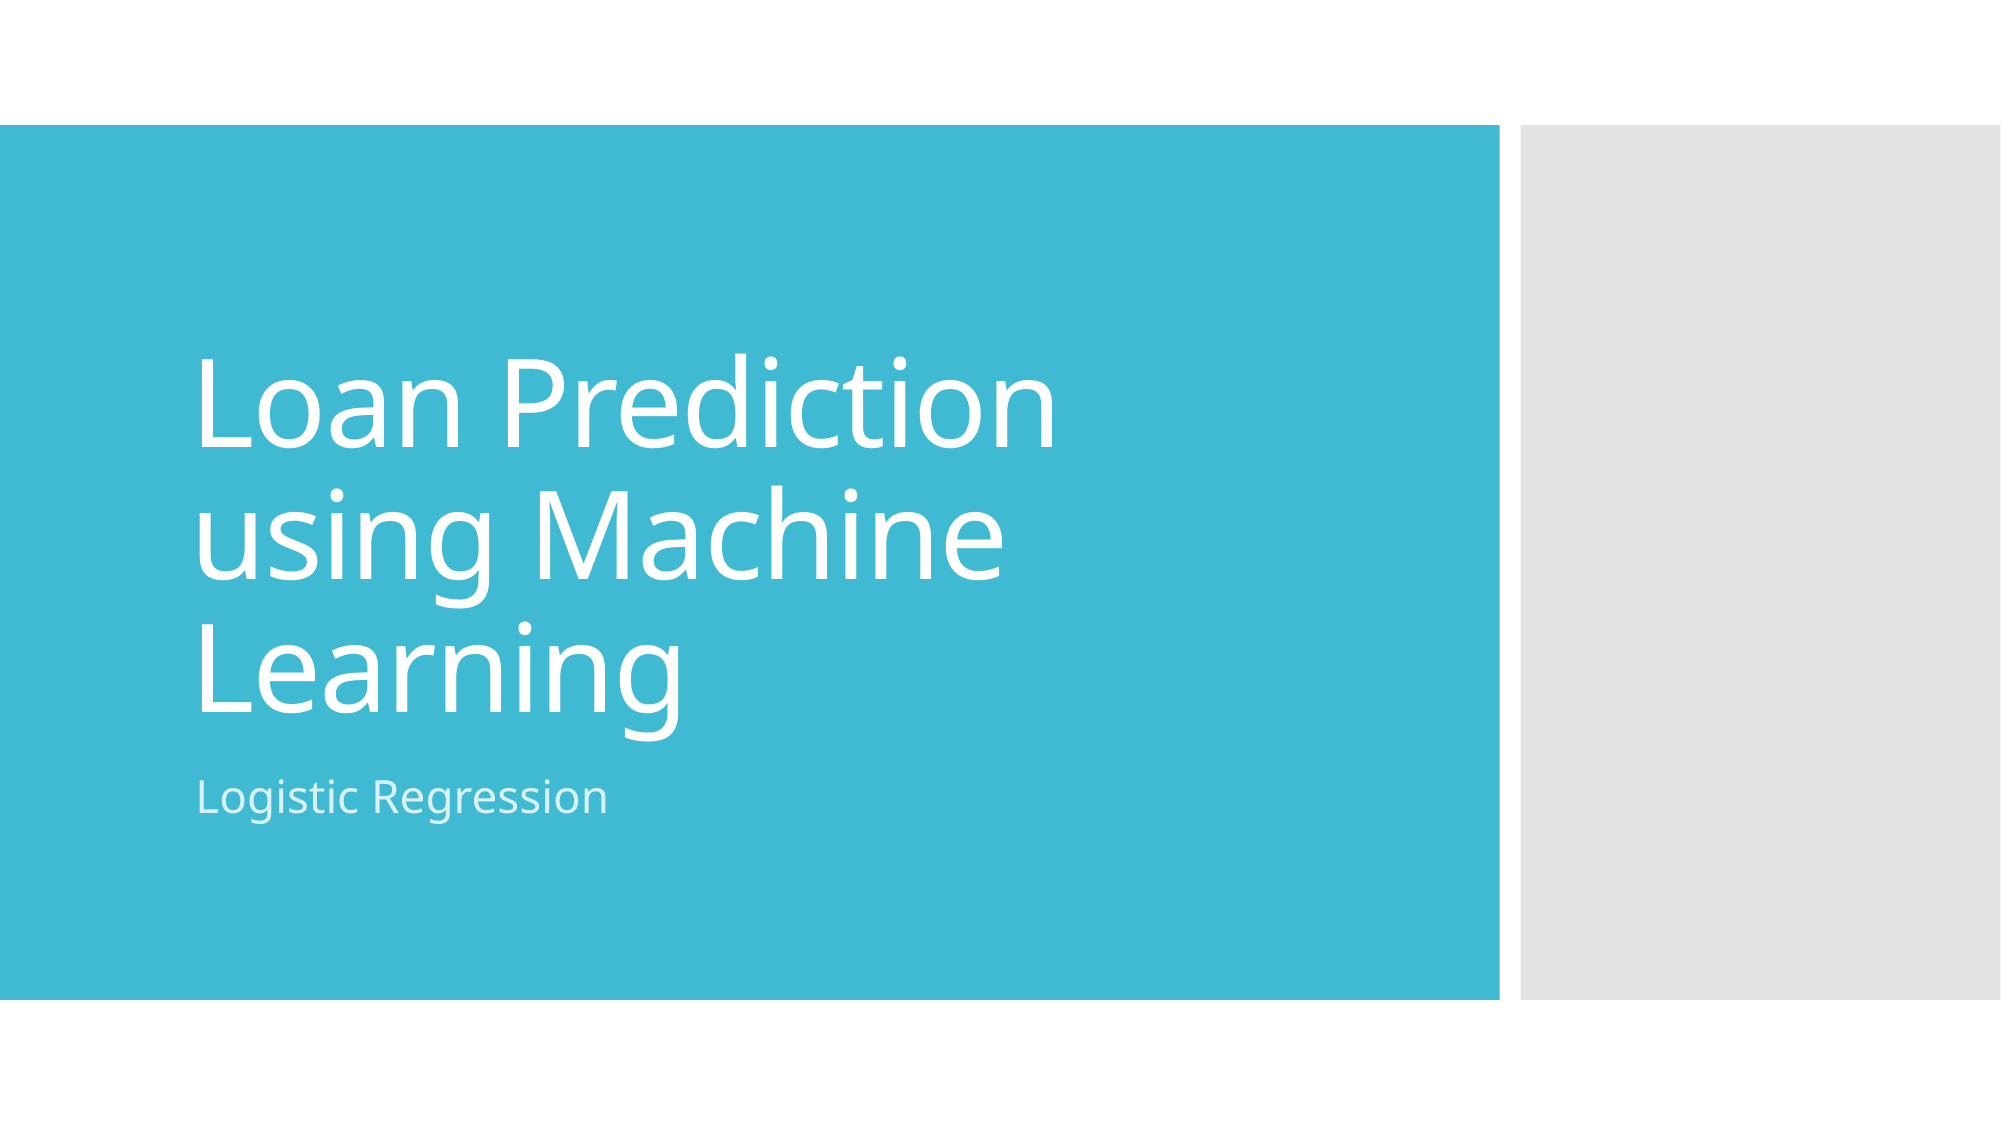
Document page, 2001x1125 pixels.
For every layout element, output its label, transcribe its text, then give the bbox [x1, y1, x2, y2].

subtitle Logistic Regression [180, 766, 1381, 917]
title Loan Prediction using Machine Learning [175, 213, 1376, 747]
